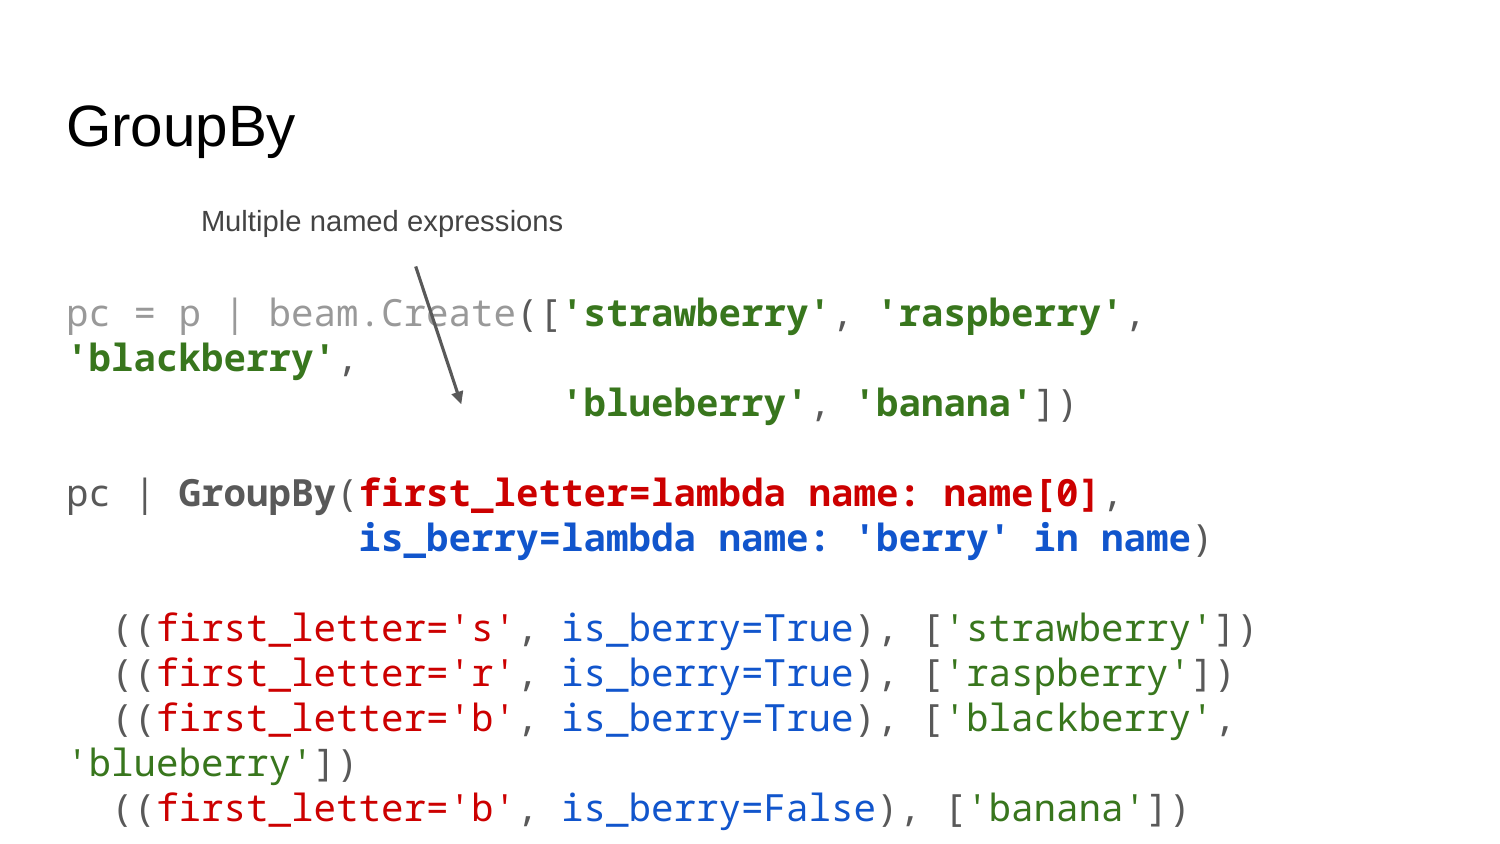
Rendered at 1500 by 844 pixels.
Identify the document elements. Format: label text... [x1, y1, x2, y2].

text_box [415, 266, 462, 405]
title GroupBy [51, 72, 1449, 167]
text_box Multiple named expressions [186, 173, 646, 267]
list pc = p | beam.Create(['strawberry', 'raspberry', 'blackberry', 'blueberry', 'banana']) pc | GroupBy(first_letter=lambda name: name[0], is_berry=lambda name: 'berry' in name) ((first_letter='s', is_berry=True), ['strawberry']) ((first_letter='r', is_berry=True), ['raspberry']) ((first_letter='b', is_berry=True), ['blackberry', 'blueberry']) ((first_letter='b', is_berry=False), ['banana']) [51, 183, 1449, 675]
